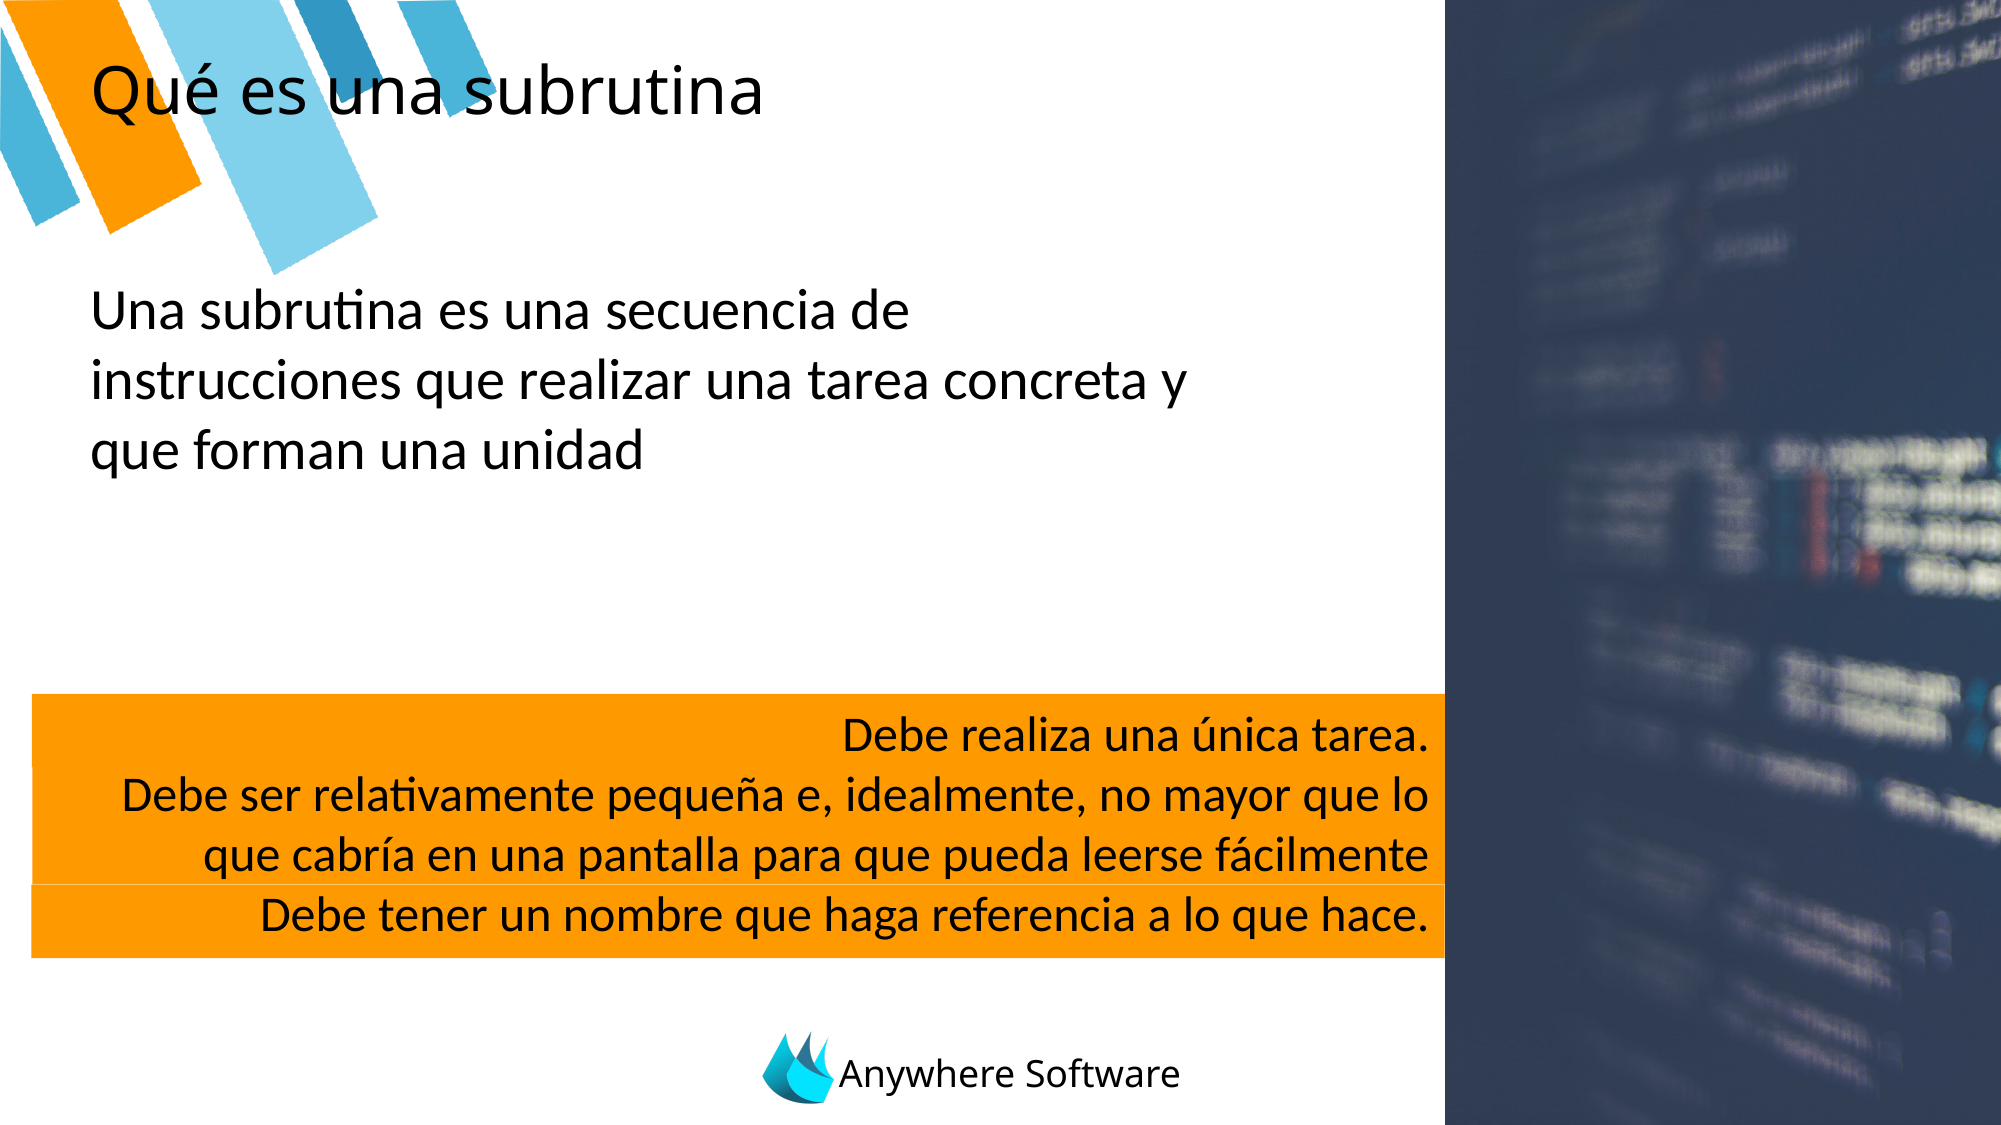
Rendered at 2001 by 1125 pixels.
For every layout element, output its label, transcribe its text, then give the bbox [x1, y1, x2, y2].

text_box Una subrutina es una secuencia de instrucciones que realizar una tarea concreta y que forman una unidad [75, 263, 1233, 489]
picture [0, 0, 2001, 1125]
title Qué es una subrutina [75, 22, 1445, 165]
text_box Debe realiza una única tarea. Debe ser relativamente pequeña e, idealmente, no mayor que lo que cabría en una pantalla para que pueda leerse fácilmente Debe tener un nombre que haga referencia a lo que hace. [31, 693, 1445, 949]
text_box [30, 884, 1445, 959]
